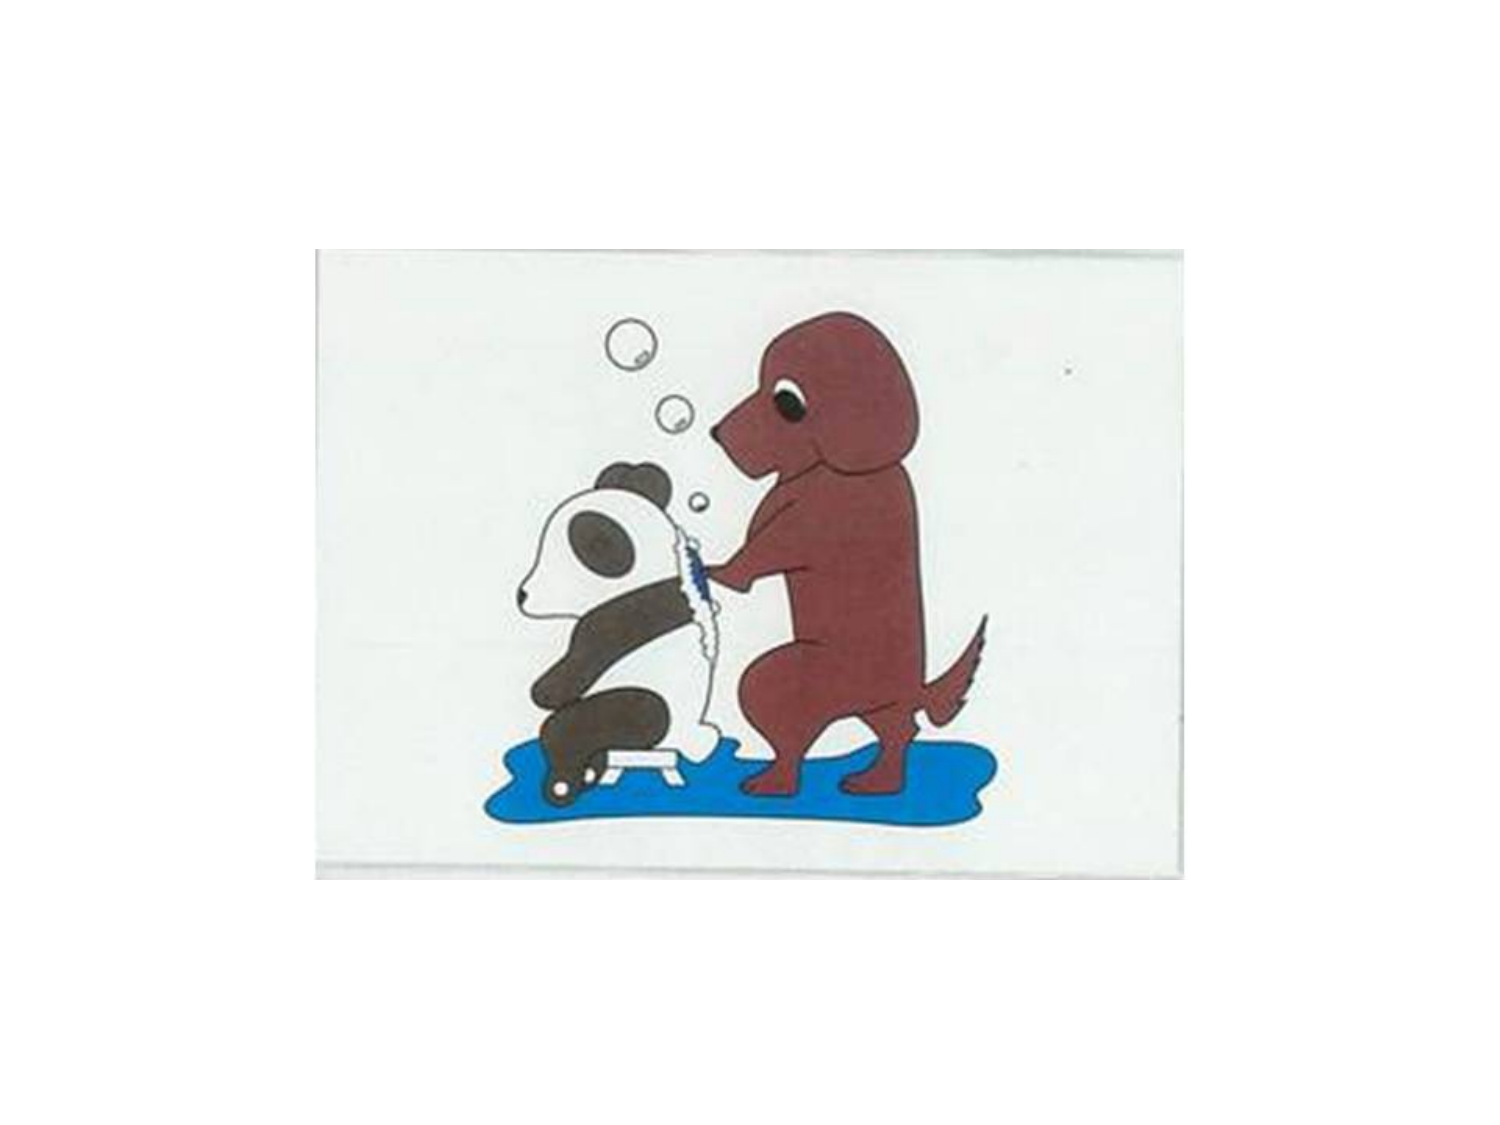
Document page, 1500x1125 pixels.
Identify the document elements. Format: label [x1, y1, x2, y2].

picture [313, 249, 1188, 880]
